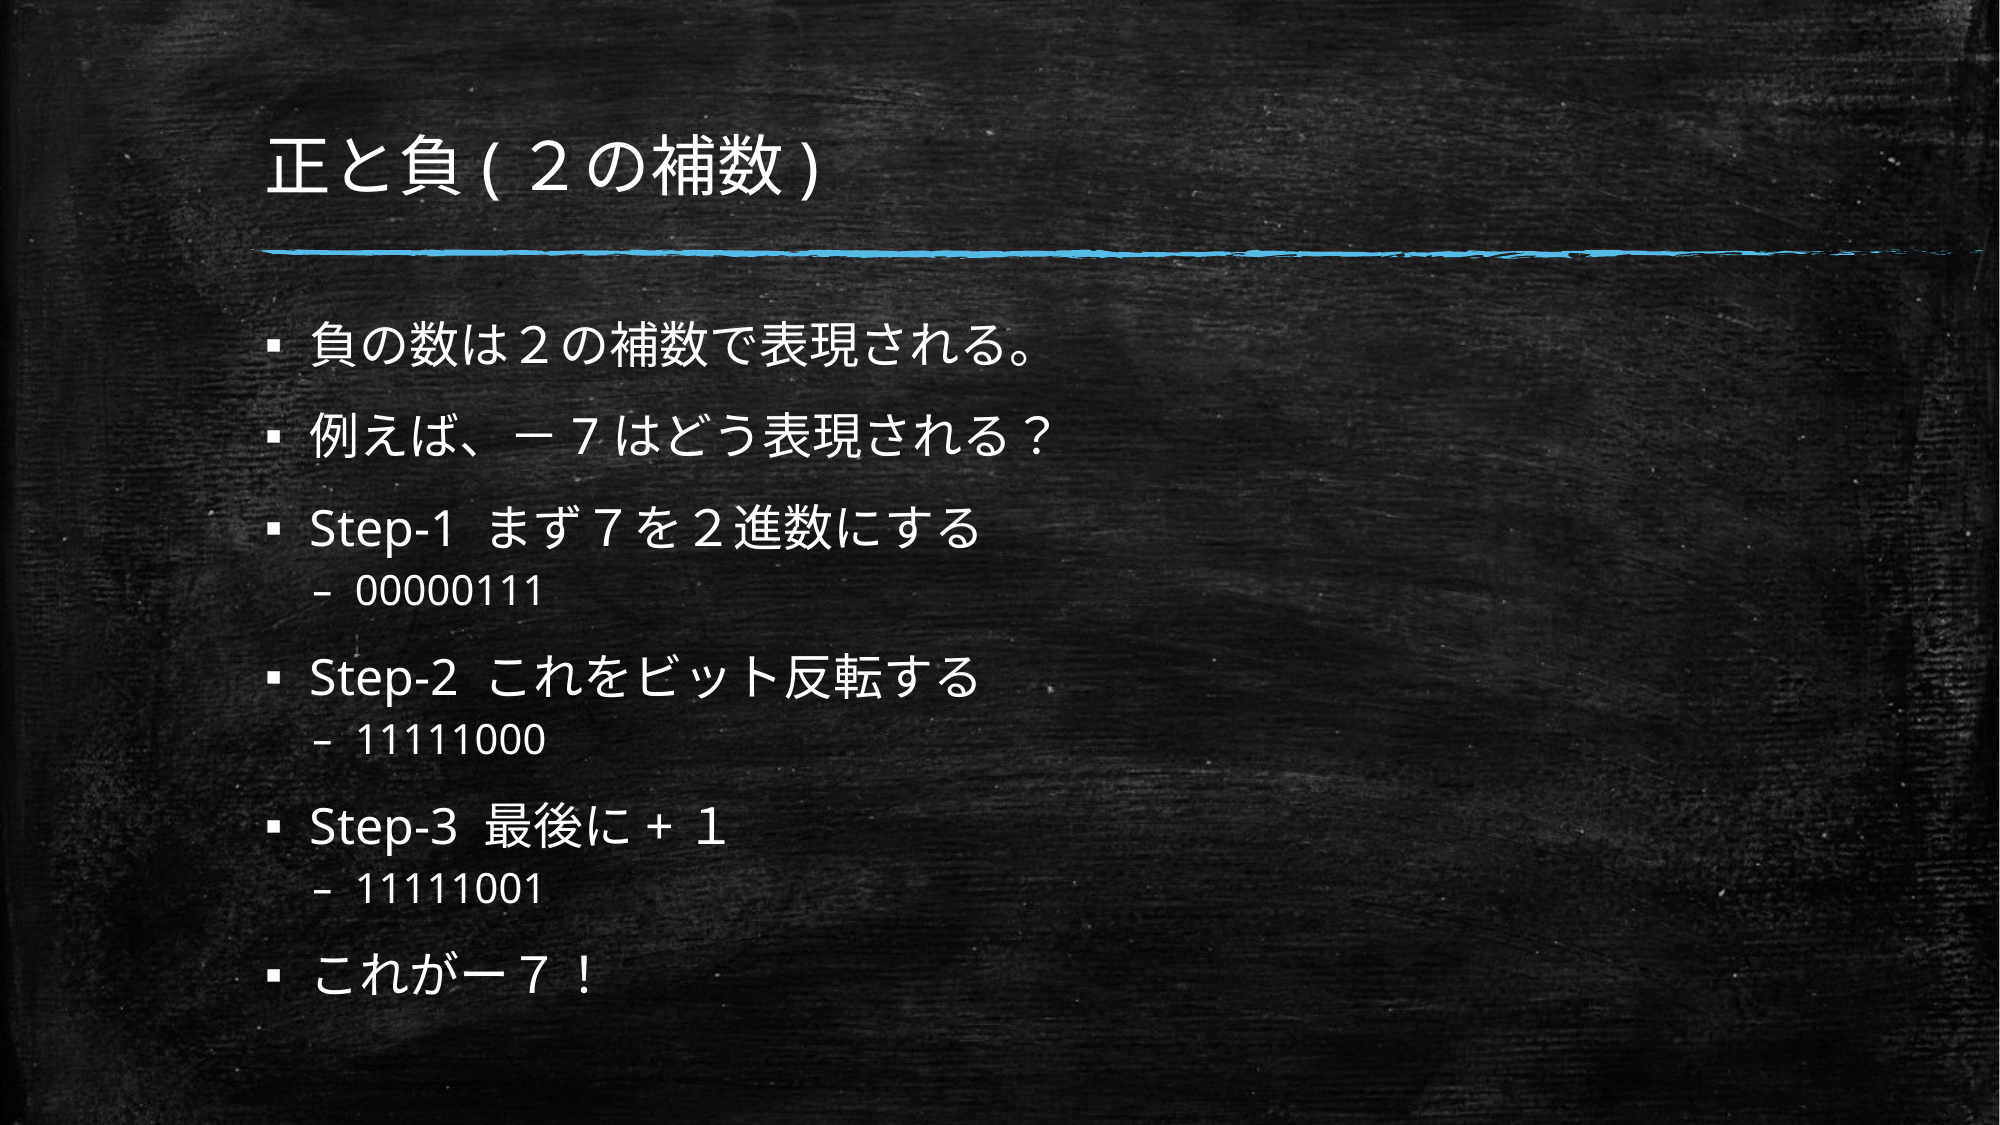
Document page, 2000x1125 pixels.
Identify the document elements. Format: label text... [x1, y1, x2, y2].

list 負の数は２の補数で表現される。 例えば、－7はどう表現される？ Step-1 まず７を２進数にする 00000111 Step-2 これをビット反転する 11111000 Step-3 最後に+１ 11111001 これがー７！ [249, 312, 1750, 1013]
title 正と負(２の補数) [249, 45, 1750, 213]
